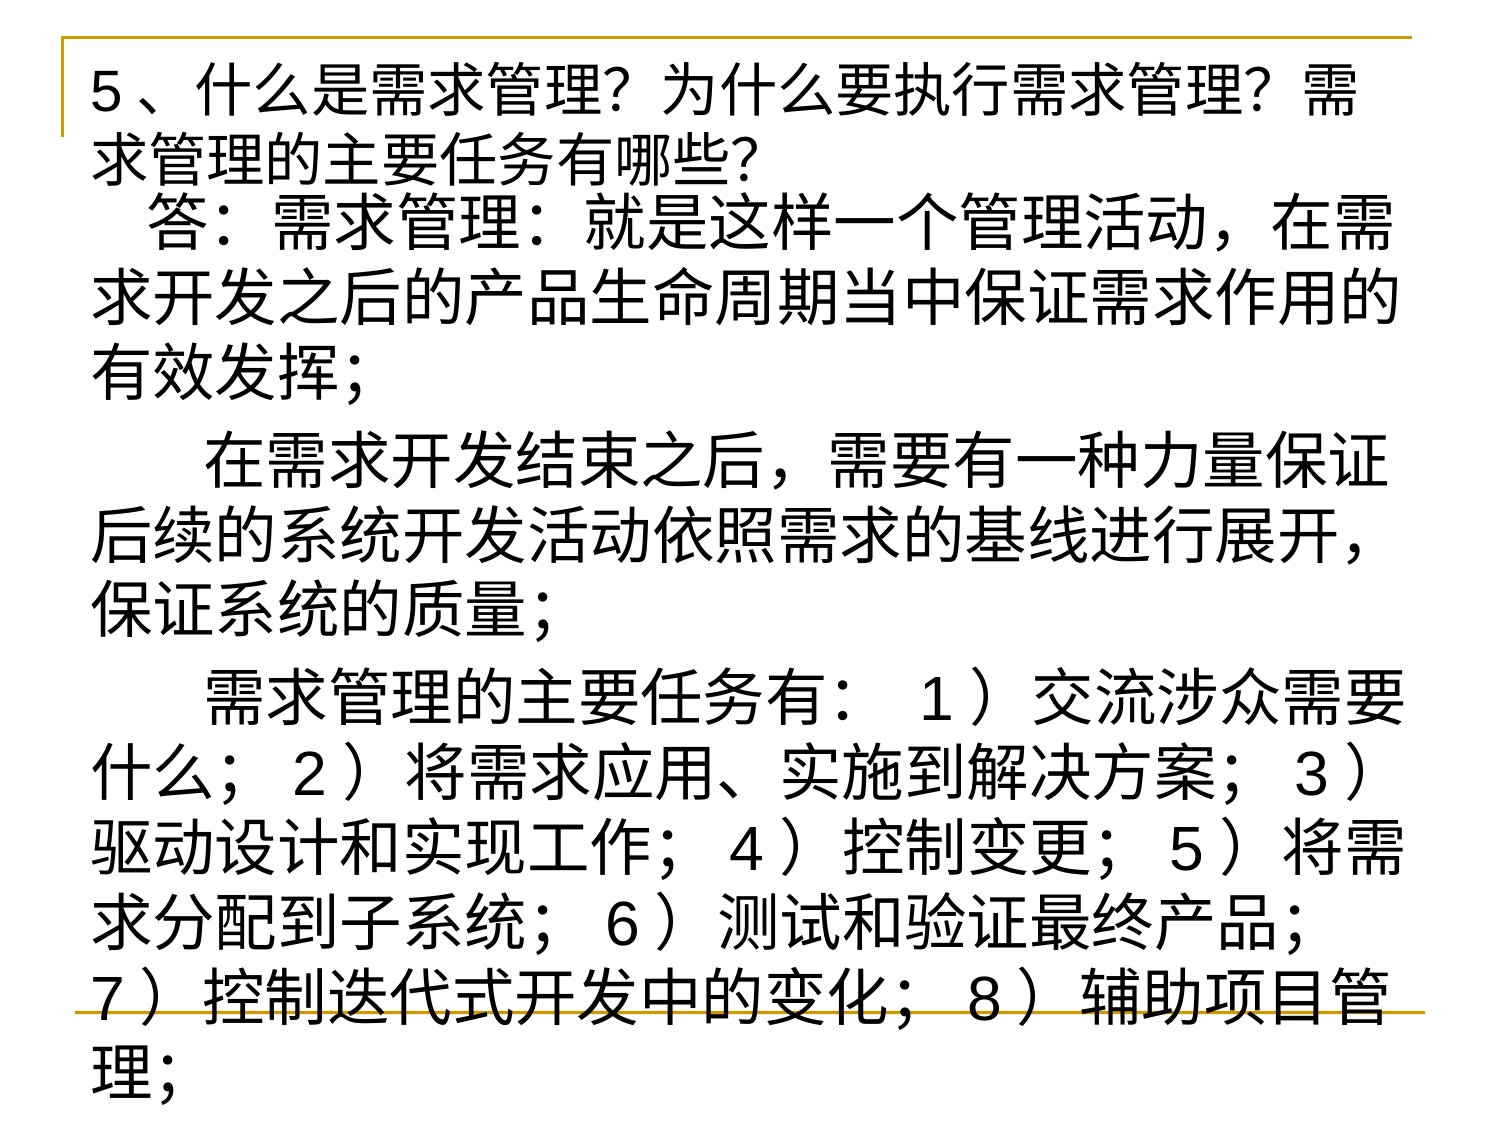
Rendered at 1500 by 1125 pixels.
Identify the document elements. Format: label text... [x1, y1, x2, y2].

list 答：需求管理：就是这样一个管理活动，在需求开发之后的产品生命周期当中保证需求作用的有效发挥； 在需求开发结束之后，需要有一种力量保证后续的系统开发活动依照需求的基线进行展开，保证系统的质量； 需求管理的主要任务有： 1）交流涉众需要什么；2）将需求应用、实施到解决方案；3）驱动设计和实现工作；4）控制变更；5）将需求分配到子系统；6）测试和验证最终产品；7）控制迭代式开发中的变化；8）辅助项目管理； [74, 175, 1426, 1067]
title 5、什么是需求管理？为什么要执行需求管理？需求管理的主要任务有哪些？ [74, 45, 1426, 175]
